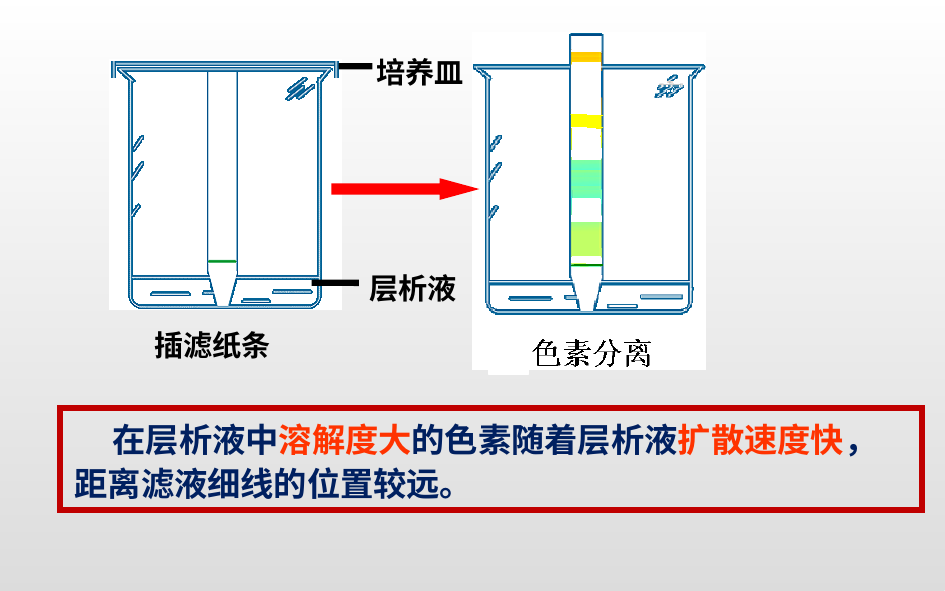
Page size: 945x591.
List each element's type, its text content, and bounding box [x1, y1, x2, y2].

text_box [108, 46, 479, 371]
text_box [472, 32, 706, 375]
text_box 在层析液中溶解度大的色素随着层析液扩散速度快，距离滤液细线的位置较远。 [59, 407, 923, 511]
